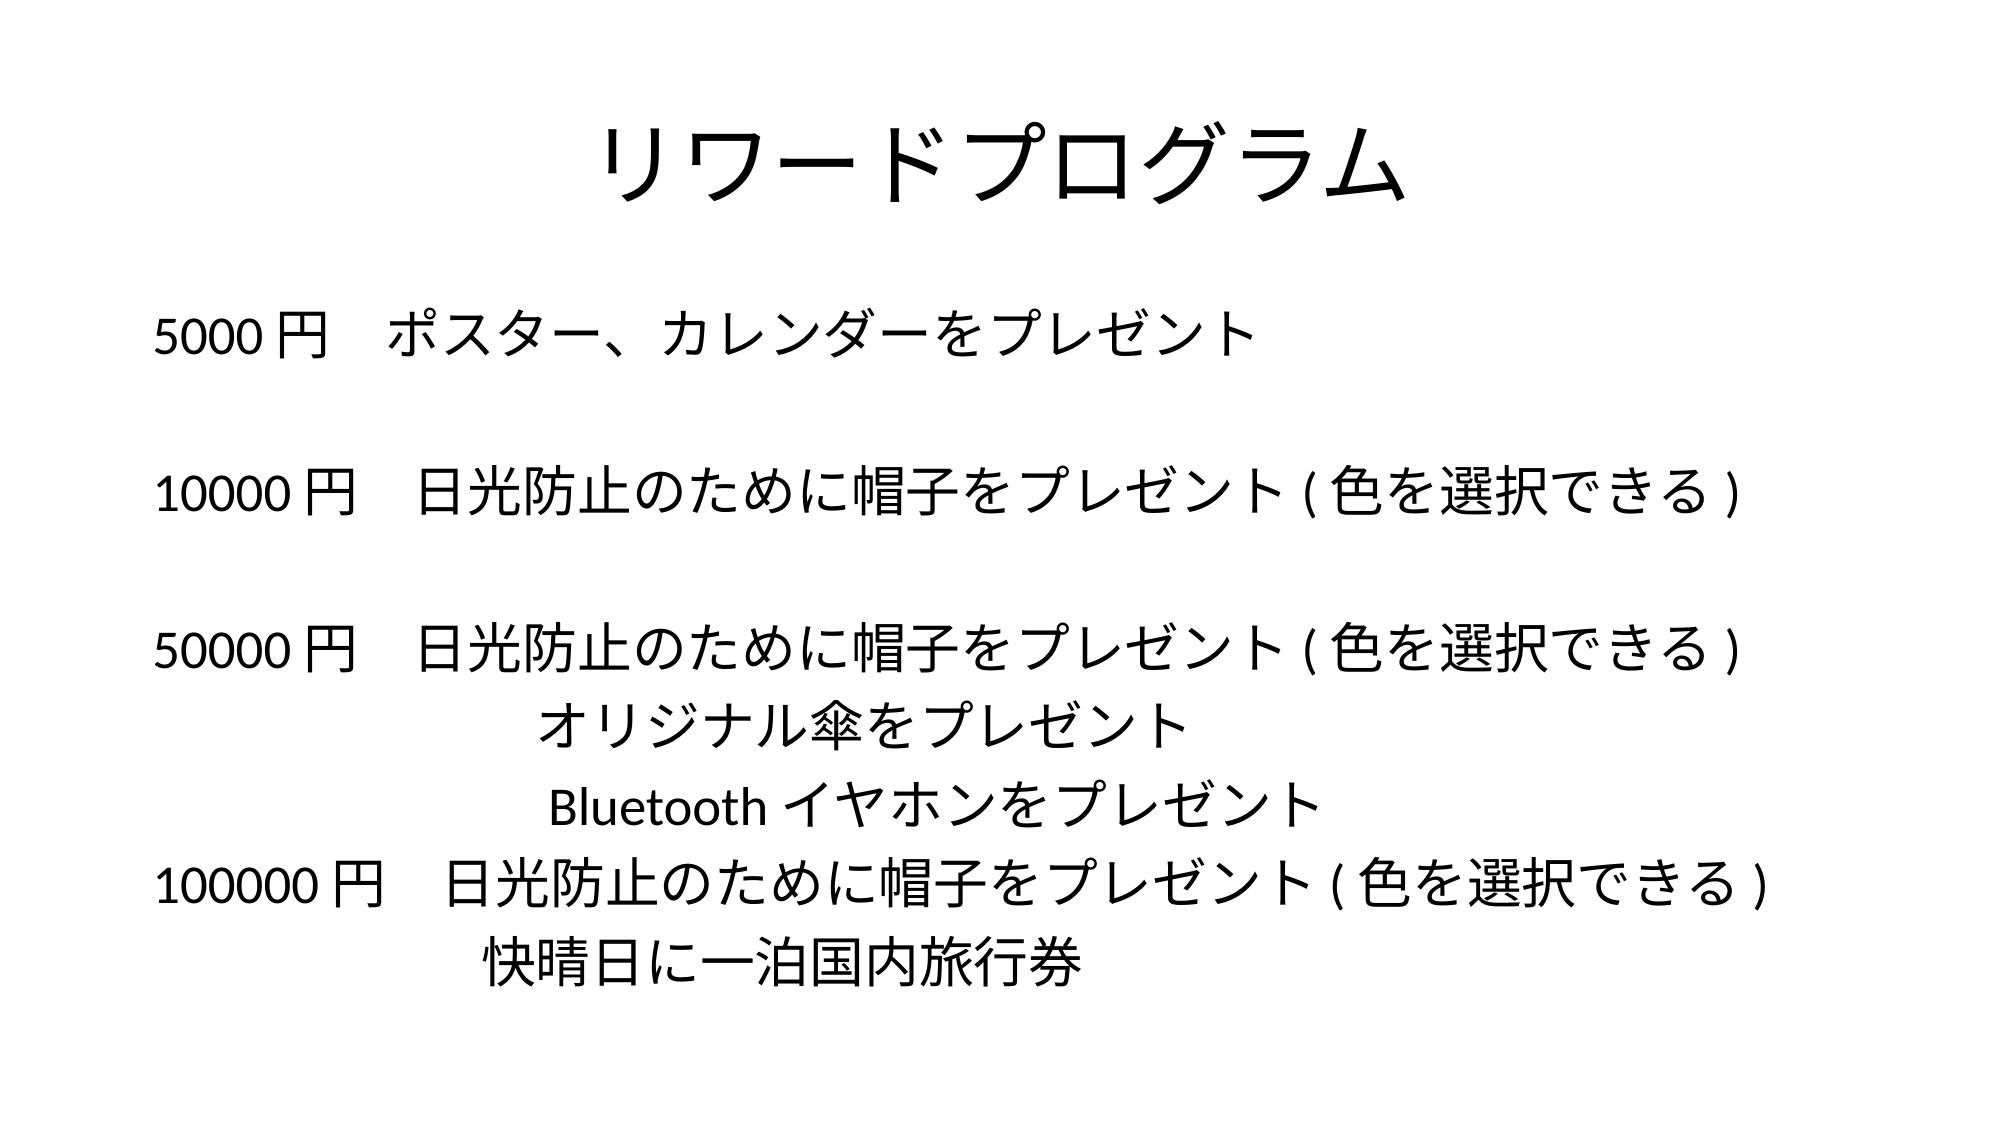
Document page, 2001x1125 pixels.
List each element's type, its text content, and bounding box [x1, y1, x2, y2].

list 5000円 ポスター、カレンダーをプレゼント 10000円 日光防止のために帽子をプレゼント(色を選択できる) 50000円 日光防止のために帽子をプレゼント(色を選択できる) オリジナル傘をプレゼント Bluetoothイヤホンをプレゼント 100000円 日光防止のために帽子をプレゼント(色を選択できる) 快晴日に一泊国内旅行券 [137, 299, 1863, 1014]
title リワードプログラム [137, 59, 1863, 278]
